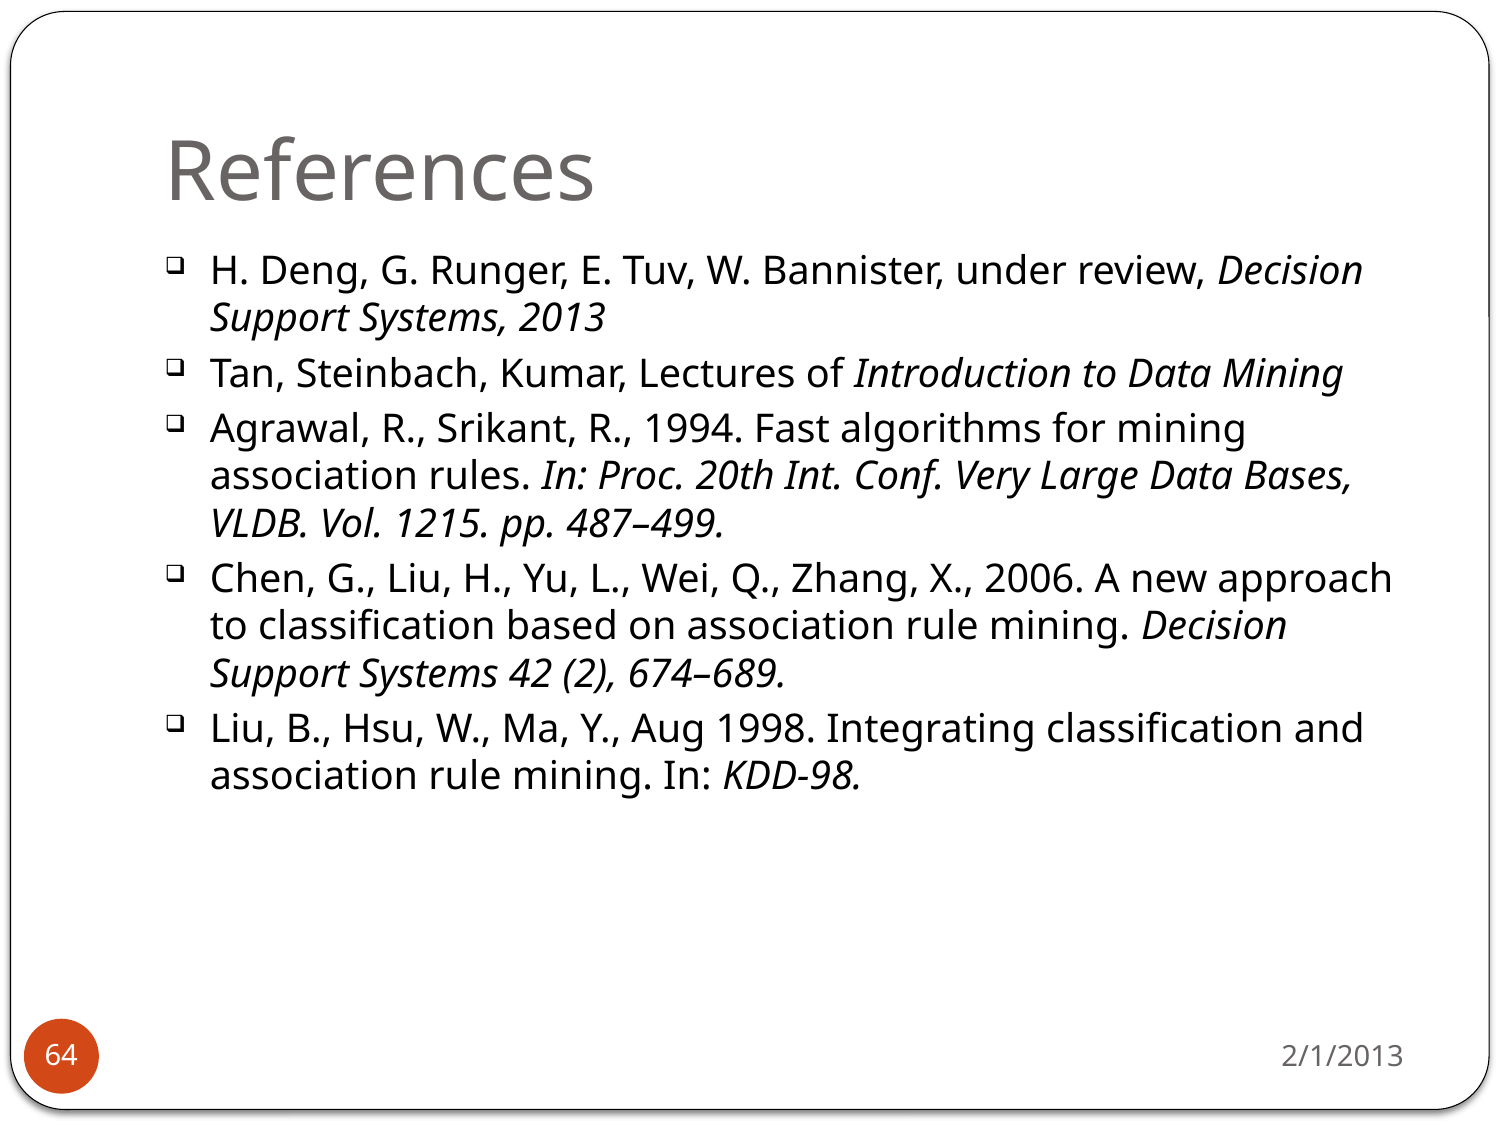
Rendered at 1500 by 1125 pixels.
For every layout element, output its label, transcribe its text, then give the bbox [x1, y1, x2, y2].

title References [150, 45, 1425, 233]
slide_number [1012, 1015, 1419, 1094]
list H. Deng, G. Runger, E. Tuv, W. Bannister, under review, Decision Support Systems, 2013 Tan, Steinbach, Kumar, Lectures of Introduction to Data Mining Agrawal, R., Srikant, R., 1994. Fast algorithms for mining association rules. In: Proc. 20th Int. Conf. Very Large Data Bases, VLDB. Vol. 1215. pp. 487–499. Chen, G., Liu, H., Yu, L., Wei, Q., Zhang, X., 2006. A new approach to classification based on association rule mining. Decision Support Systems 42 (2), 674–689. Liu, B., Hsu, W., Ma, Y., Aug 1998. Integrating classification and association rule mining. In: KDD-98. [150, 237, 1425, 988]
slide_number 64 [23, 1018, 99, 1094]
